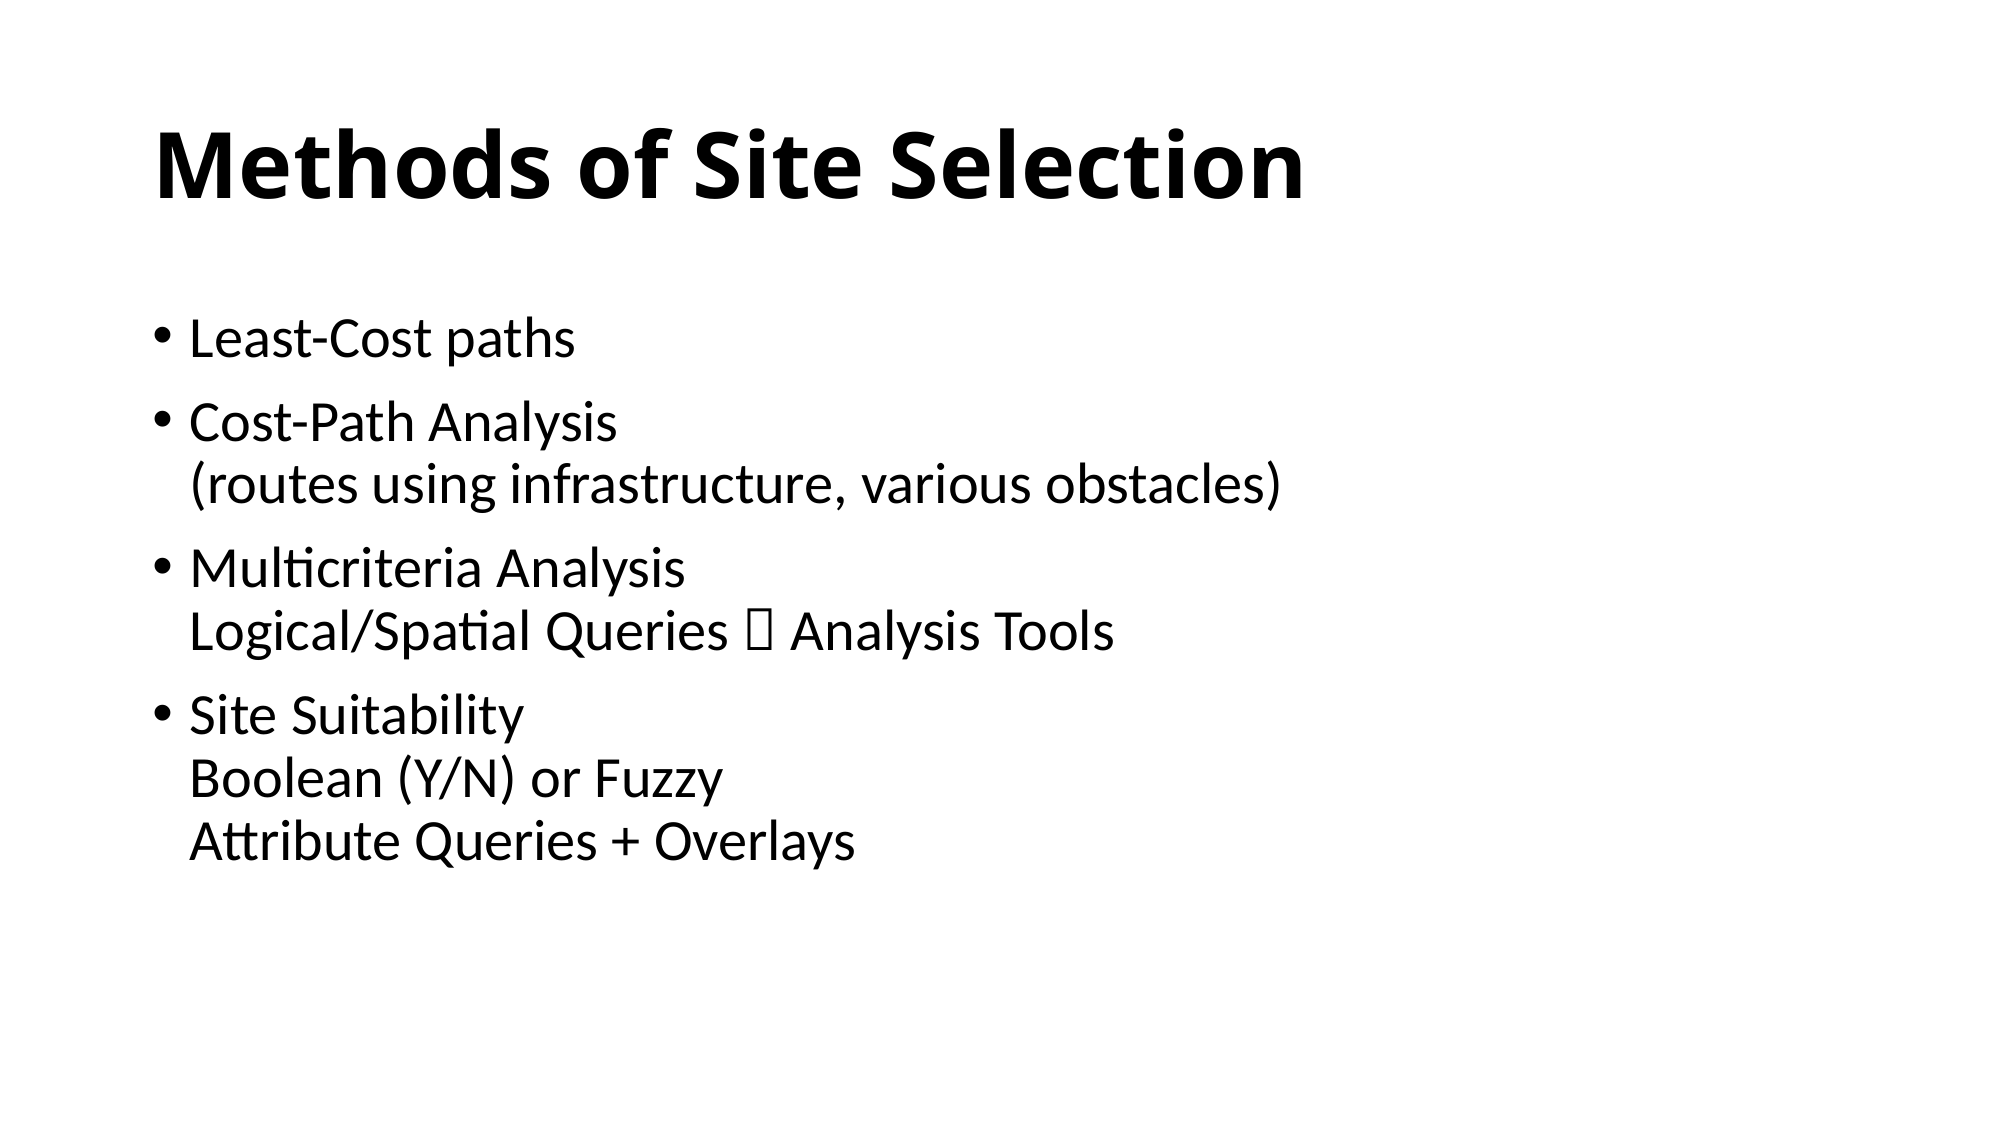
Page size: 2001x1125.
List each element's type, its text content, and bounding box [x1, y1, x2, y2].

list Least-Cost paths Cost-Path Analysis (routes using infrastructure, various obstacles) Multicriteria Analysis Logical/Spatial Queries  Analysis Tools Site Suitability Boolean (Y/N) or Fuzzy Attribute Queries + Overlays [137, 299, 1863, 1014]
title Methods of Site Selection [137, 59, 1863, 278]
